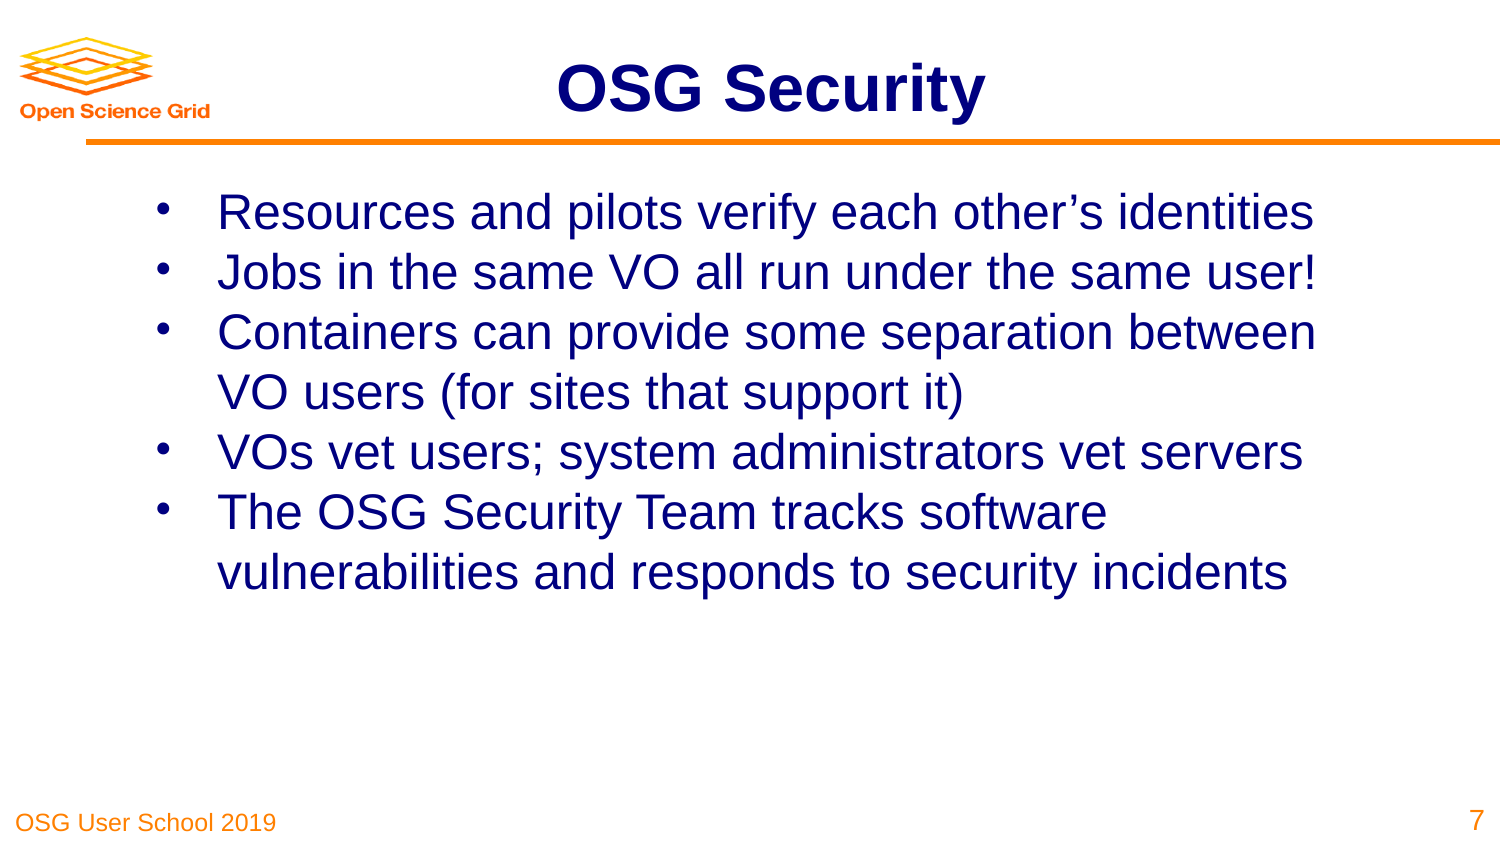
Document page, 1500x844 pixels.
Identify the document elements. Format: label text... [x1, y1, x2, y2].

picture [0, 20, 201, 134]
title OSG Security [201, 14, 1342, 155]
list Resources and pilots verify each other’s identities Jobs in the same VO all run under the same user! Containers can provide some separation between VO users (for sites that support it) VOs vet users; system administrators vet servers The OSG Security Team tracks software vulnerabilities and responds to security incidents [127, 164, 1403, 741]
slide_number ‹#› [1431, 787, 1500, 844]
